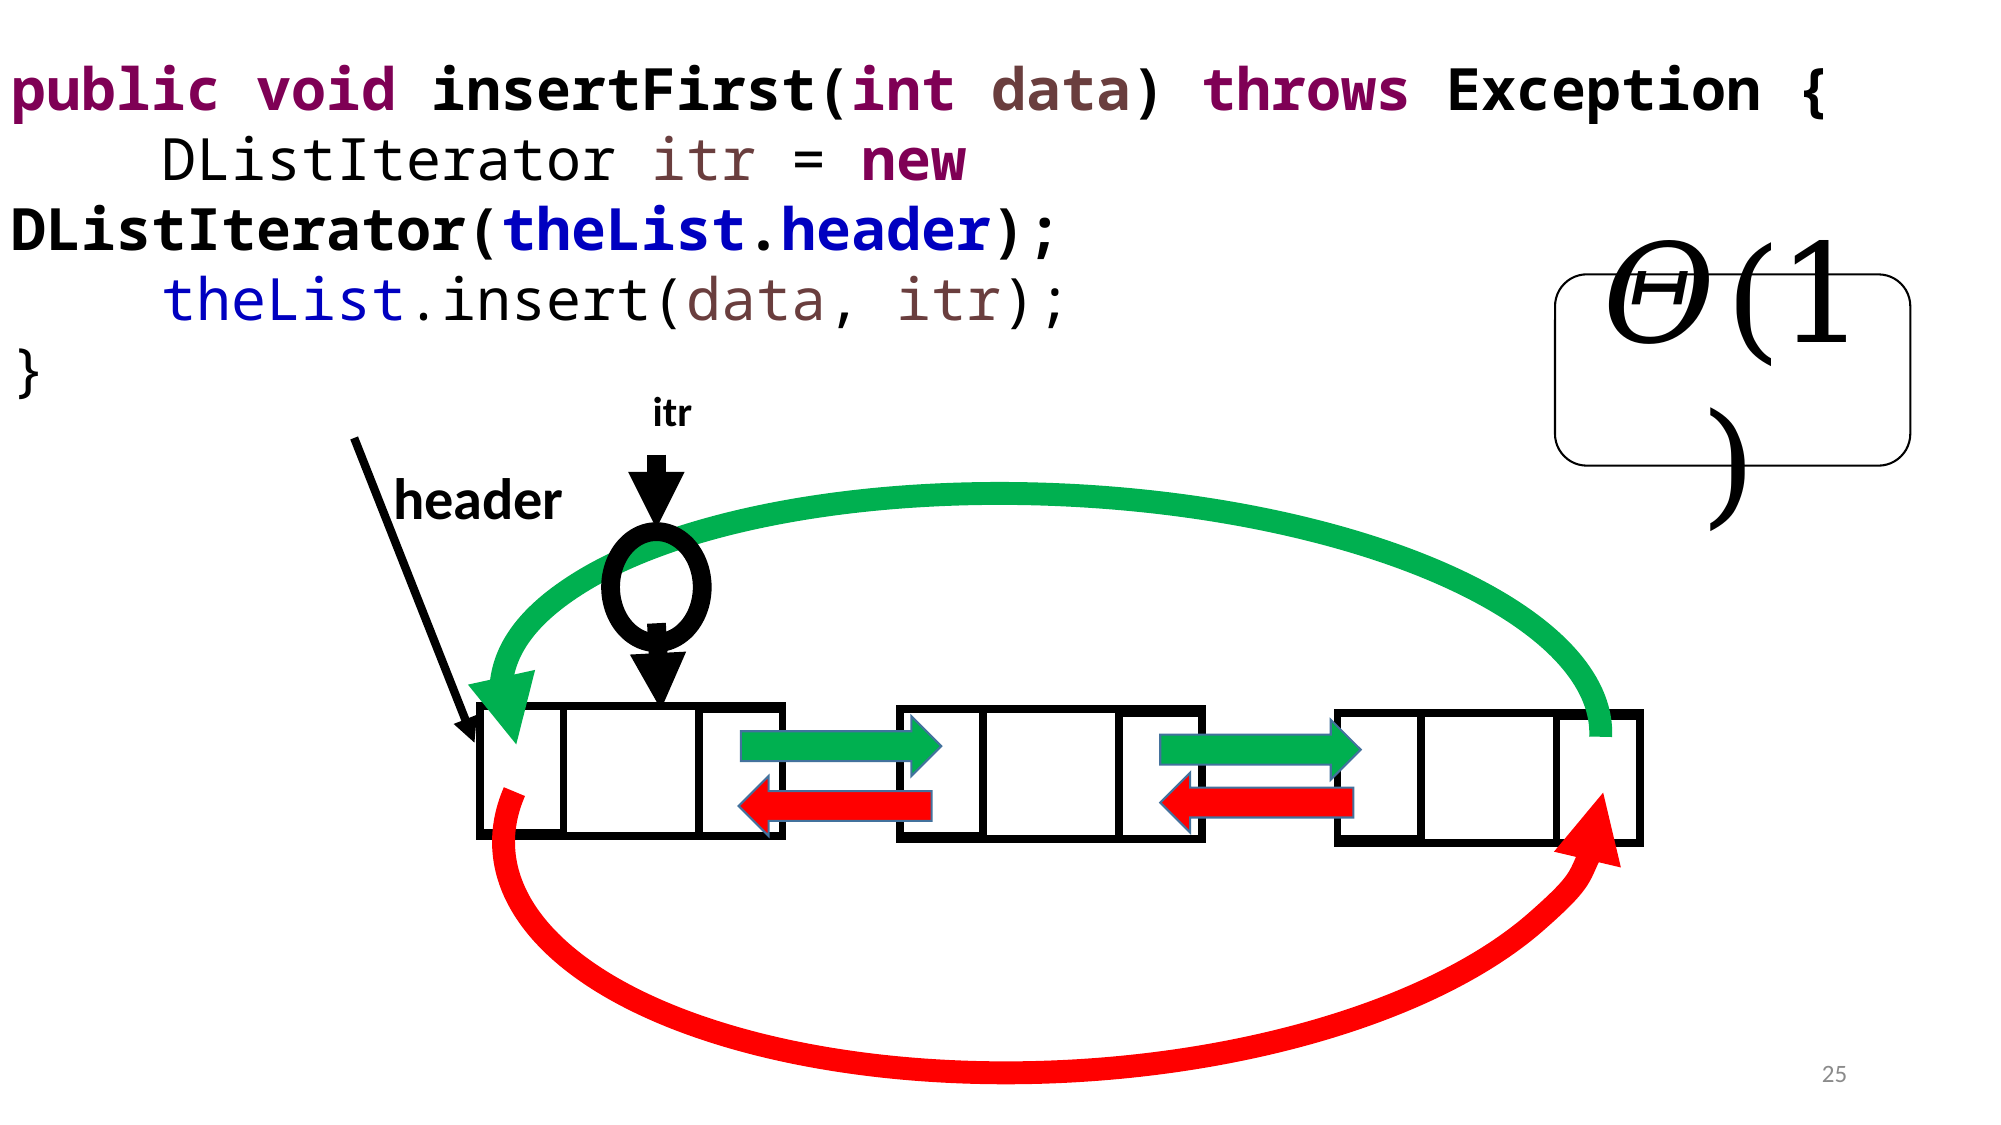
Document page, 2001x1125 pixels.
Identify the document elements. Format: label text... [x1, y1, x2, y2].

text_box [610, 377, 755, 710]
slide_number 25 [1412, 1042, 1863, 1103]
text_box 𝛩(1) [1553, 273, 1912, 467]
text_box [354, 437, 1640, 1072]
text_box public void insertFirst(int data) throws Exception { DListIterator itr = new DListIterator(theList.header); theList.insert(data, itr); } [0, 45, 1997, 410]
